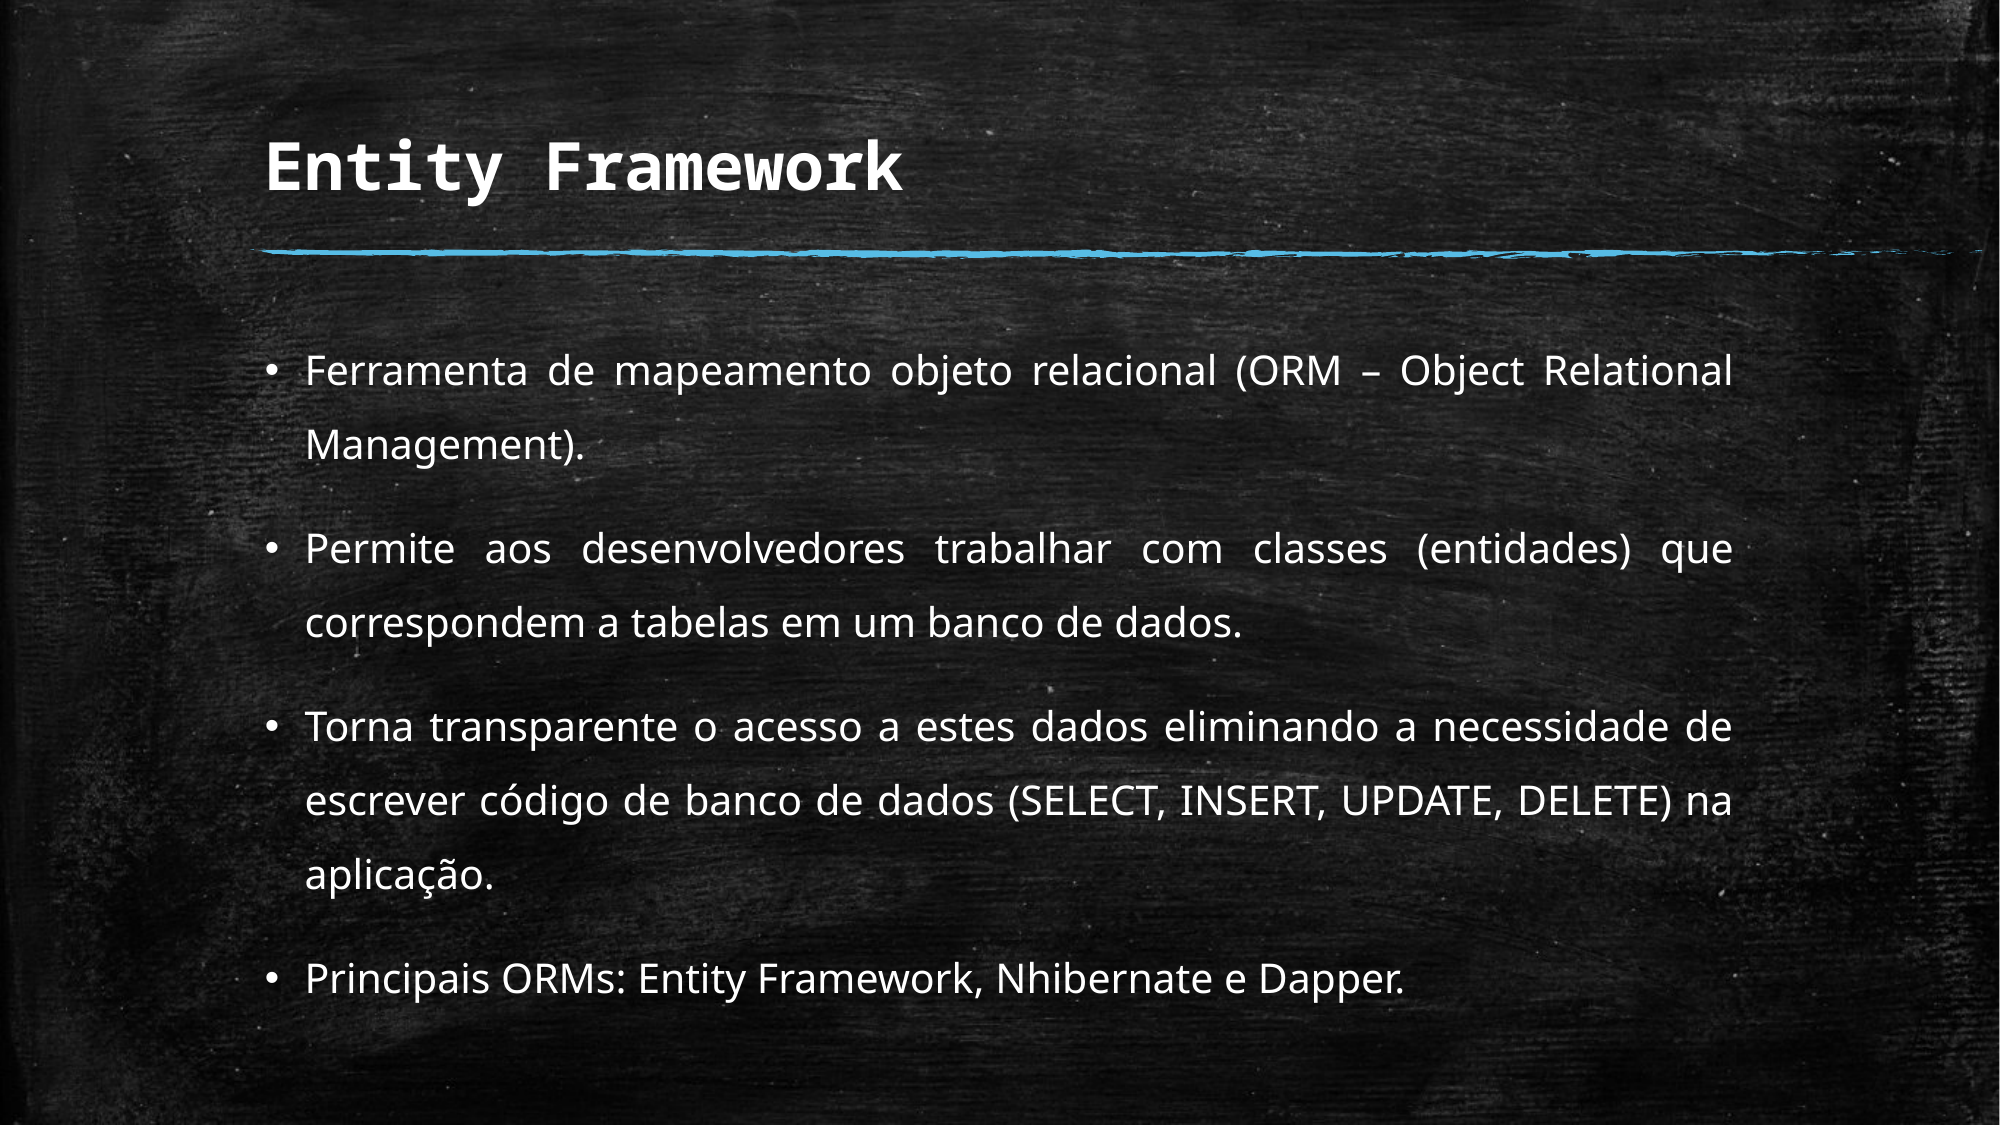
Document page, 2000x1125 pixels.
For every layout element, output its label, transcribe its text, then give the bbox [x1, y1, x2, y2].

list Ferramenta de mapeamento objeto relacional (ORM – Object Relational Management). Permite aos desenvolvedores trabalhar com classes (entidades) que correspondem a tabelas em um banco de dados. Torna transparente o acesso a estes dados eliminando a necessidade de escrever código de banco de dados (SELECT, INSERT, UPDATE, DELETE) na aplicação. Principais ORMs: Entity Framework, Nhibernate e Dapper. [249, 312, 1750, 1013]
title Entity Framework [249, 45, 1750, 213]
